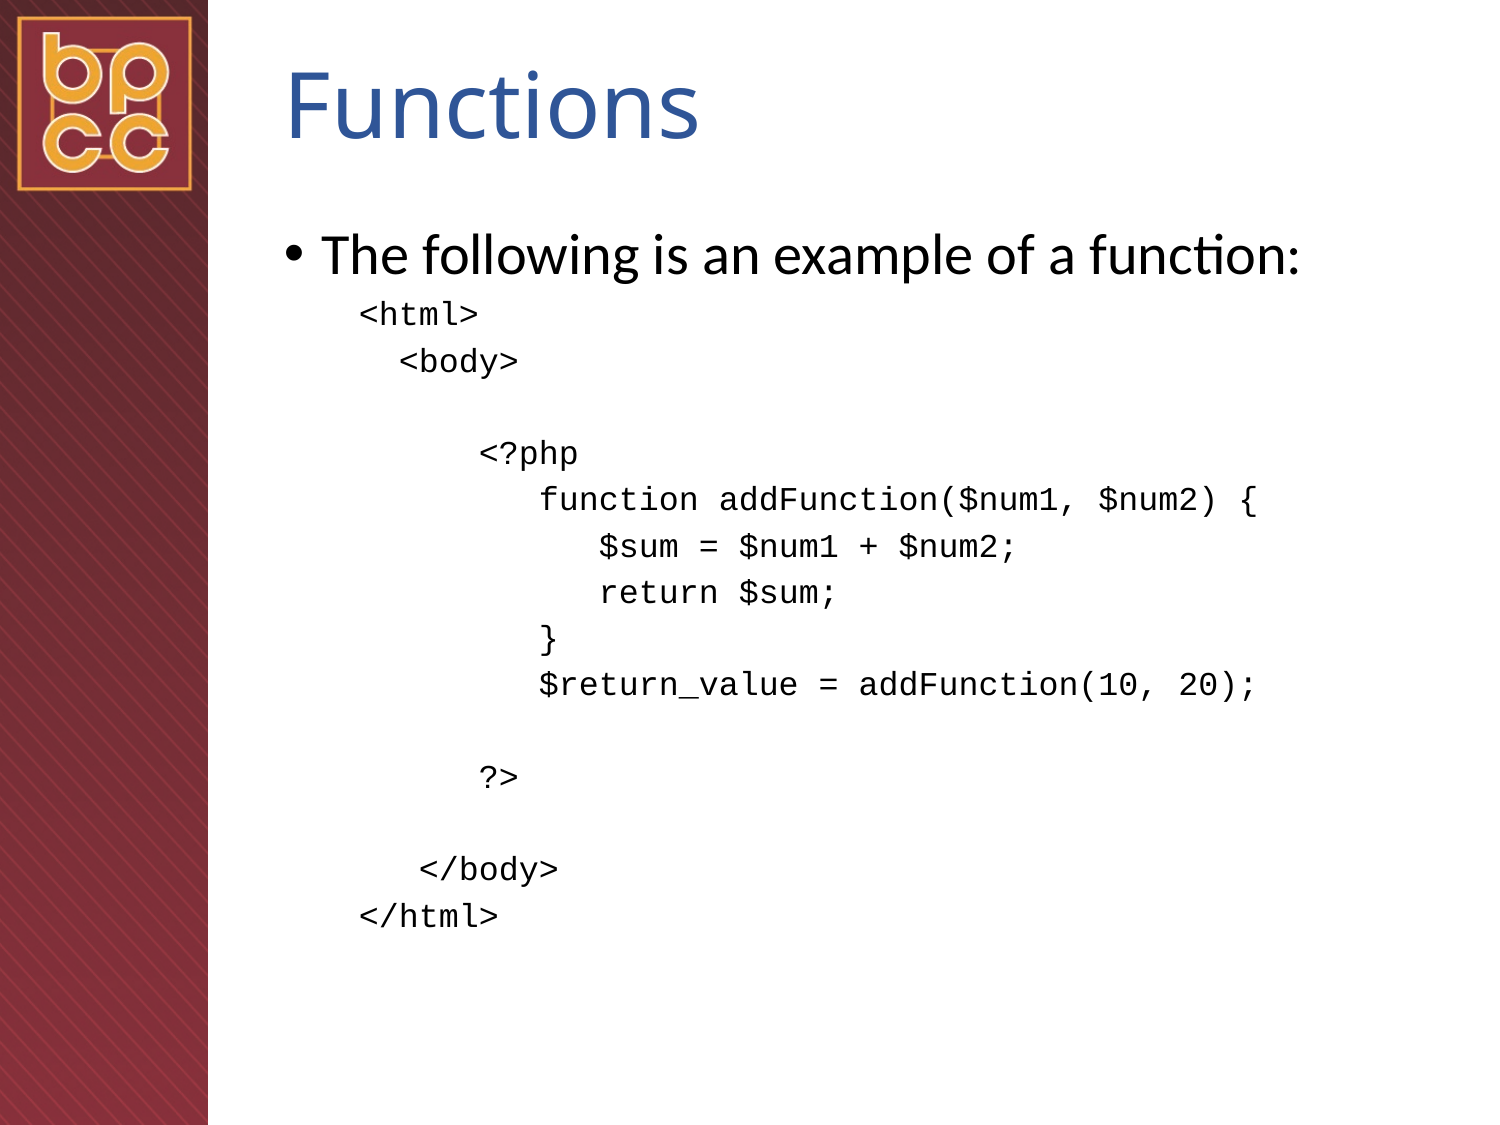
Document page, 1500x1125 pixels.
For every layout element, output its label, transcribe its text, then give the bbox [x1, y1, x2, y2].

list The following is an example of a function: <html> <body> <?php function addFunction($num1, $num2) { $sum = $num1 + $num2; return $sum; } $return_value = addFunction(10, 20); ?> </body> </html> [268, 216, 1397, 1014]
title Functions [268, 24, 1397, 193]
picture [0, 0, 208, 1125]
